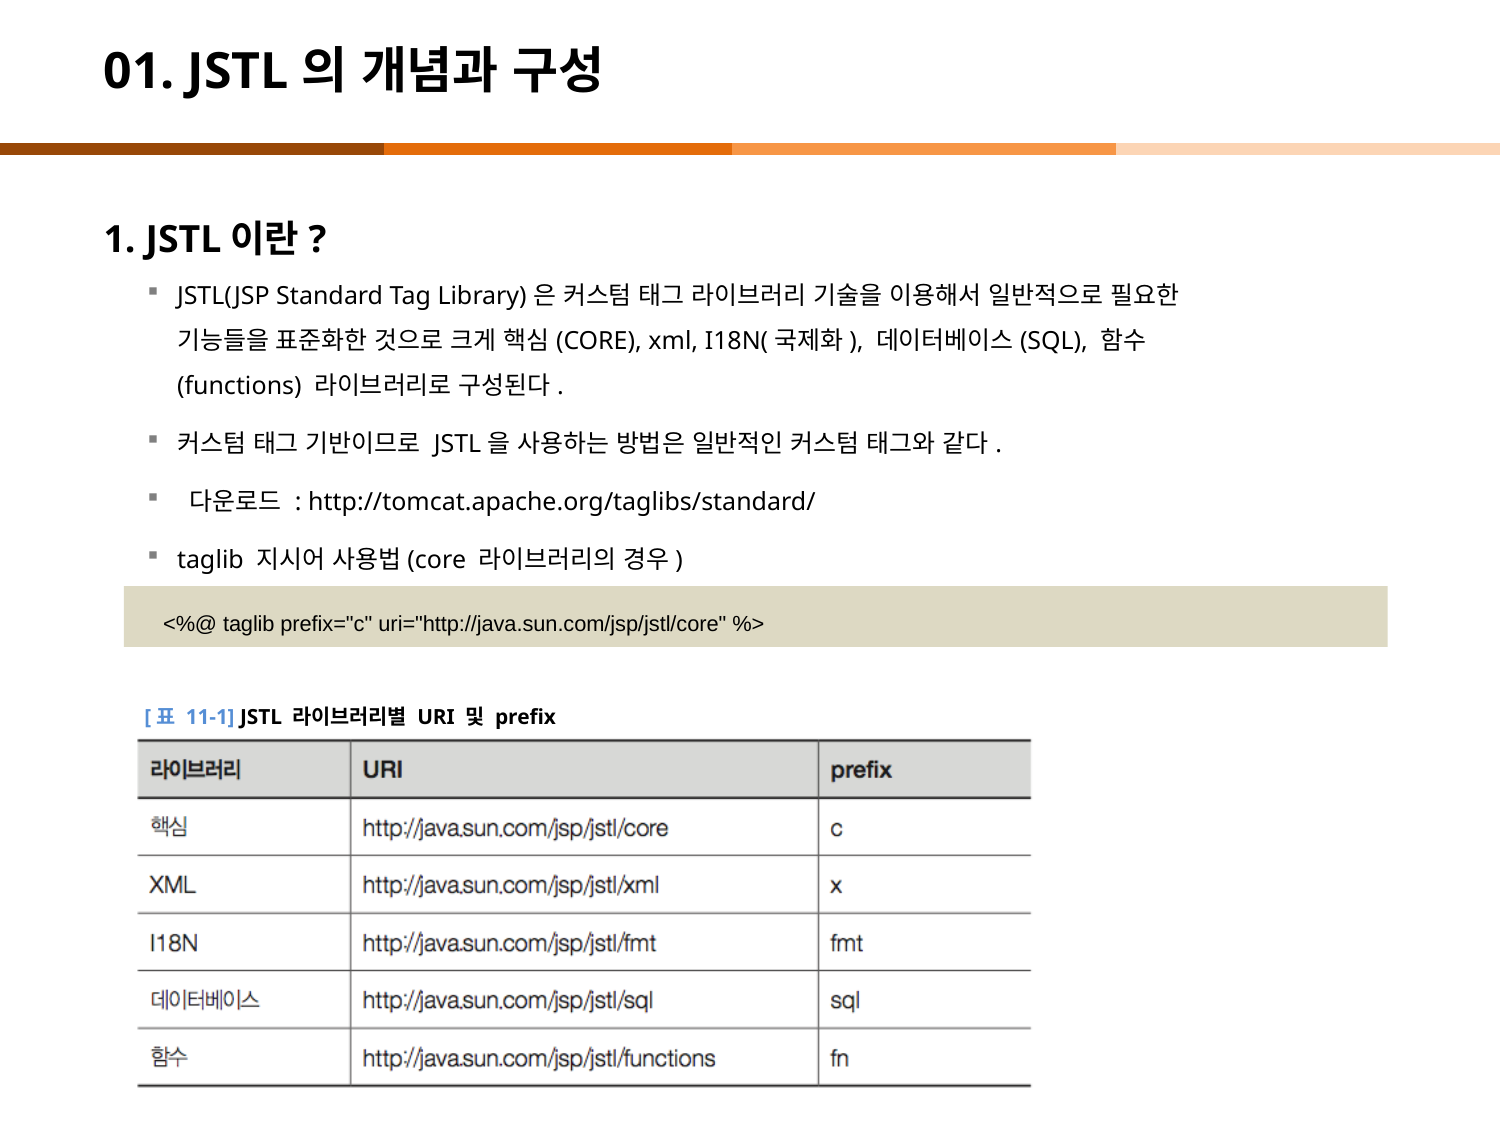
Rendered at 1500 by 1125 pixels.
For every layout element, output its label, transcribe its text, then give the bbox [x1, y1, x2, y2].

title 01. JSTL의 개념과 구성 [88, 23, 1330, 114]
text_box <%@ taglib prefix="c" uri="http://java.sun.com/jsp/jstl/core" %> [148, 589, 783, 644]
picture [123, 729, 1093, 1095]
list 1. JSTL이란? JSTL(JSP Standard Tag Library)은 커스텀 태그 라이브러리 기술을 이용해서 일반적으로 필요한 기능들을 표준화한 것으로 크게 핵심(CORE), xml, I18N(국제화), 데이터베이스(SQL), 함수(functions) 라이브러리로 구성된다. 커스텀 태그 기반이므로 JSTL을 사용하는 방법은 일반적인 커스텀 태그와 같다. 다운로드 : http://tomcat.apache.org/taglibs/standard/ taglib 지시어 사용법(core 라이브러리의 경우) [88, 184, 1270, 1071]
text_box [표 11-1] JSTL 라이브러리별 URI 및 prefix [129, 692, 443, 728]
text_box [122, 584, 1390, 649]
